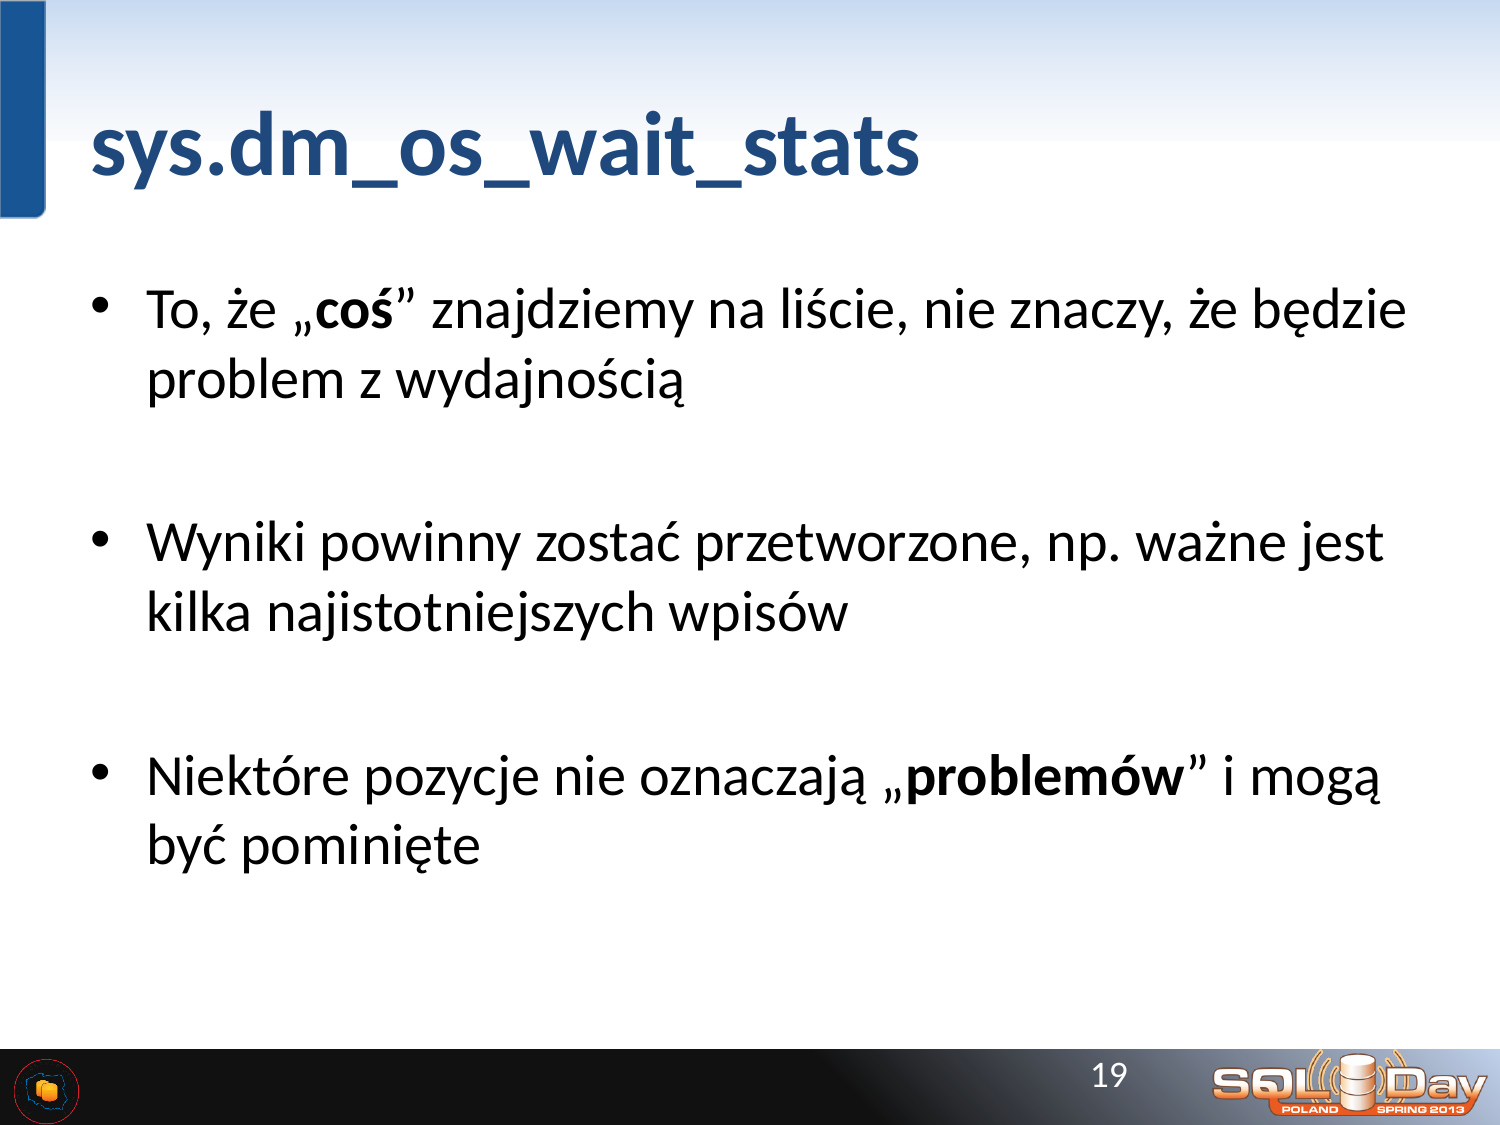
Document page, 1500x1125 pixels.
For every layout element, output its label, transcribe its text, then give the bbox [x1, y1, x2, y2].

list To, że „coś” znajdziemy na liście, nie znaczy, że będzie problem z wydajnością Wyniki powinny zostać przetworzone, np. ważne jest kilka najistotniejszych wpisów Niektóre pozycje nie oznaczają „problemów” i mogą być pominięte [75, 262, 1425, 1005]
picture [0, 0, 46, 219]
picture [1212, 1049, 1488, 1116]
picture [12, 1057, 80, 1125]
title sys.dm_os_wait_stats [75, 45, 1425, 233]
slide_number 19 [1074, 1042, 1425, 1103]
